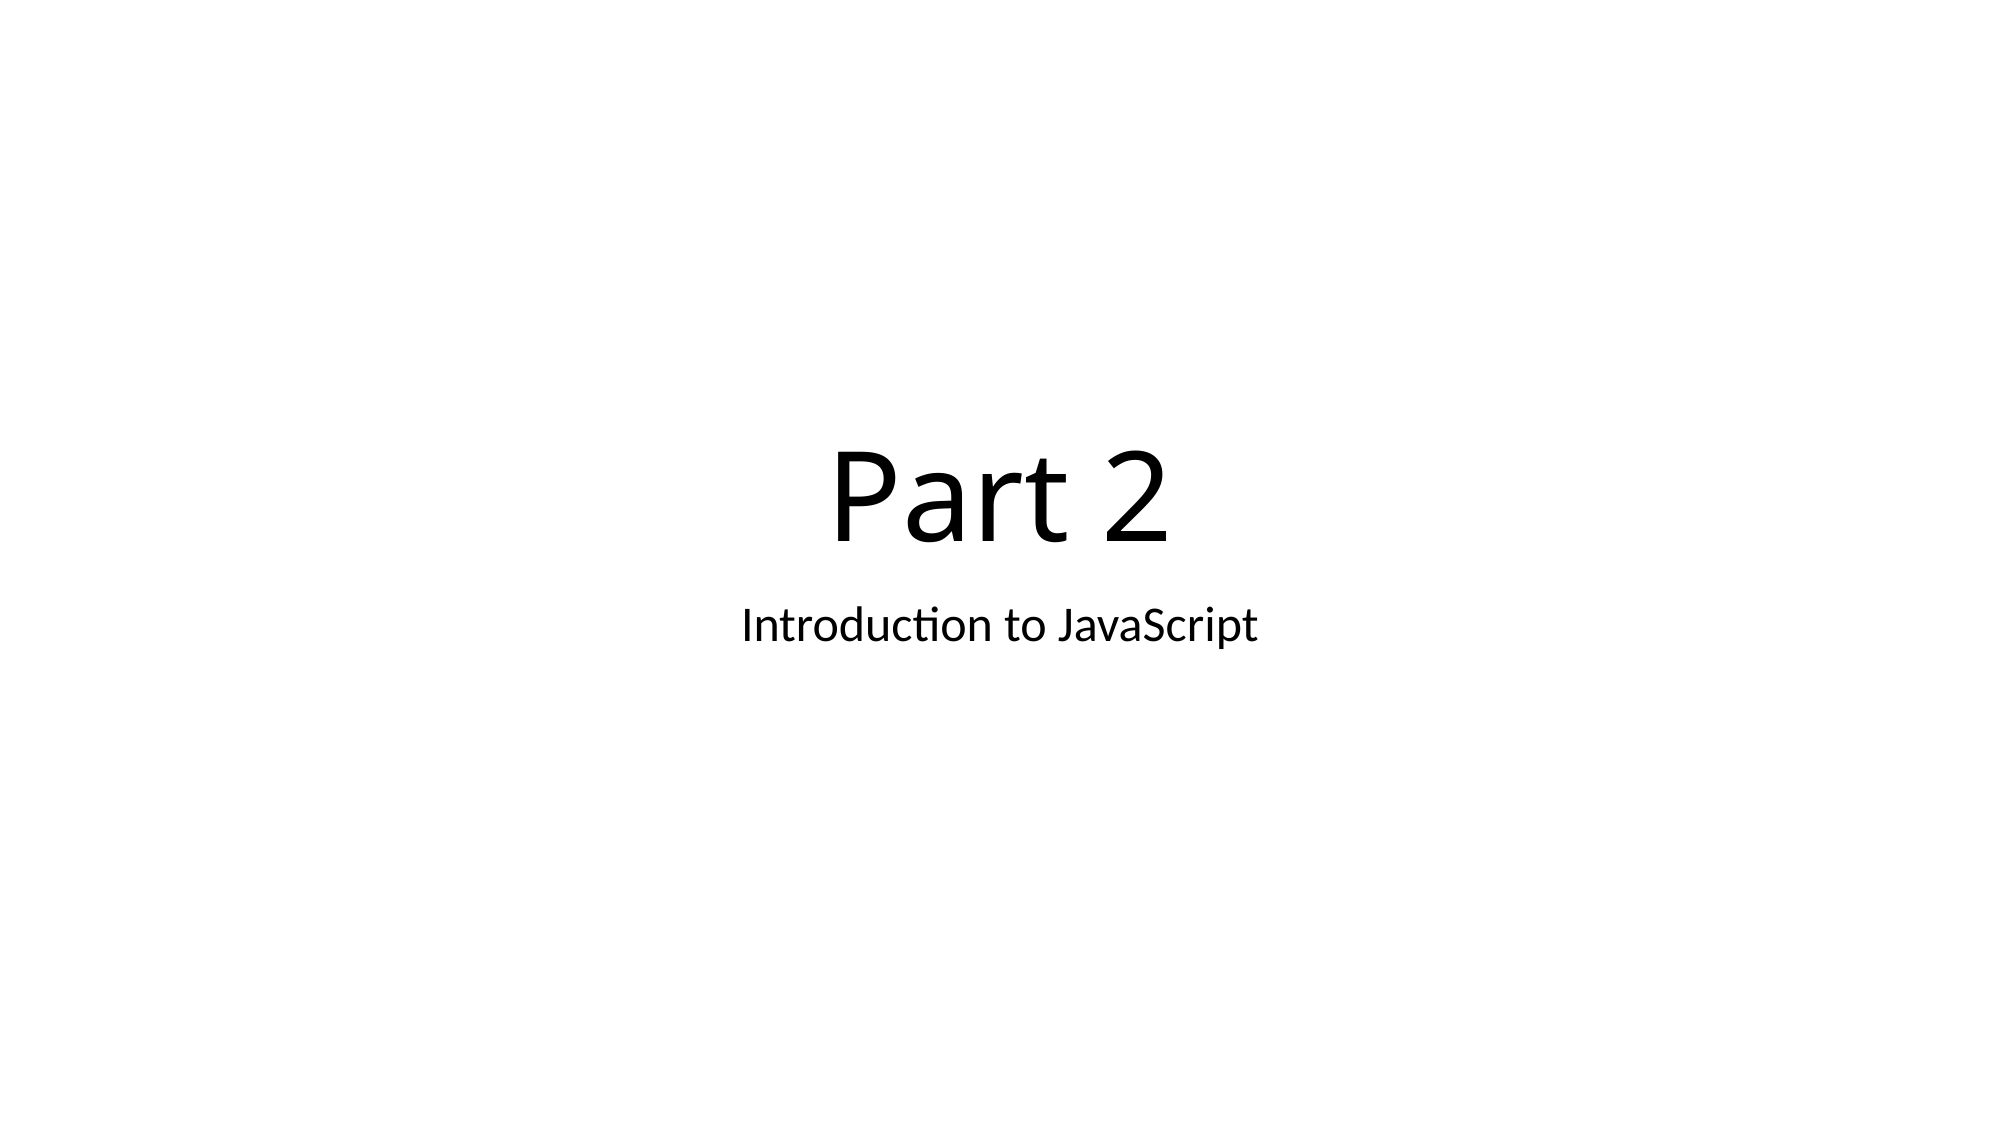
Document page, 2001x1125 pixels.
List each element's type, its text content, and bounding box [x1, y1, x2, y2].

title Part 2 [249, 184, 1750, 576]
subtitle Introduction to JavaScript [249, 590, 1750, 863]
